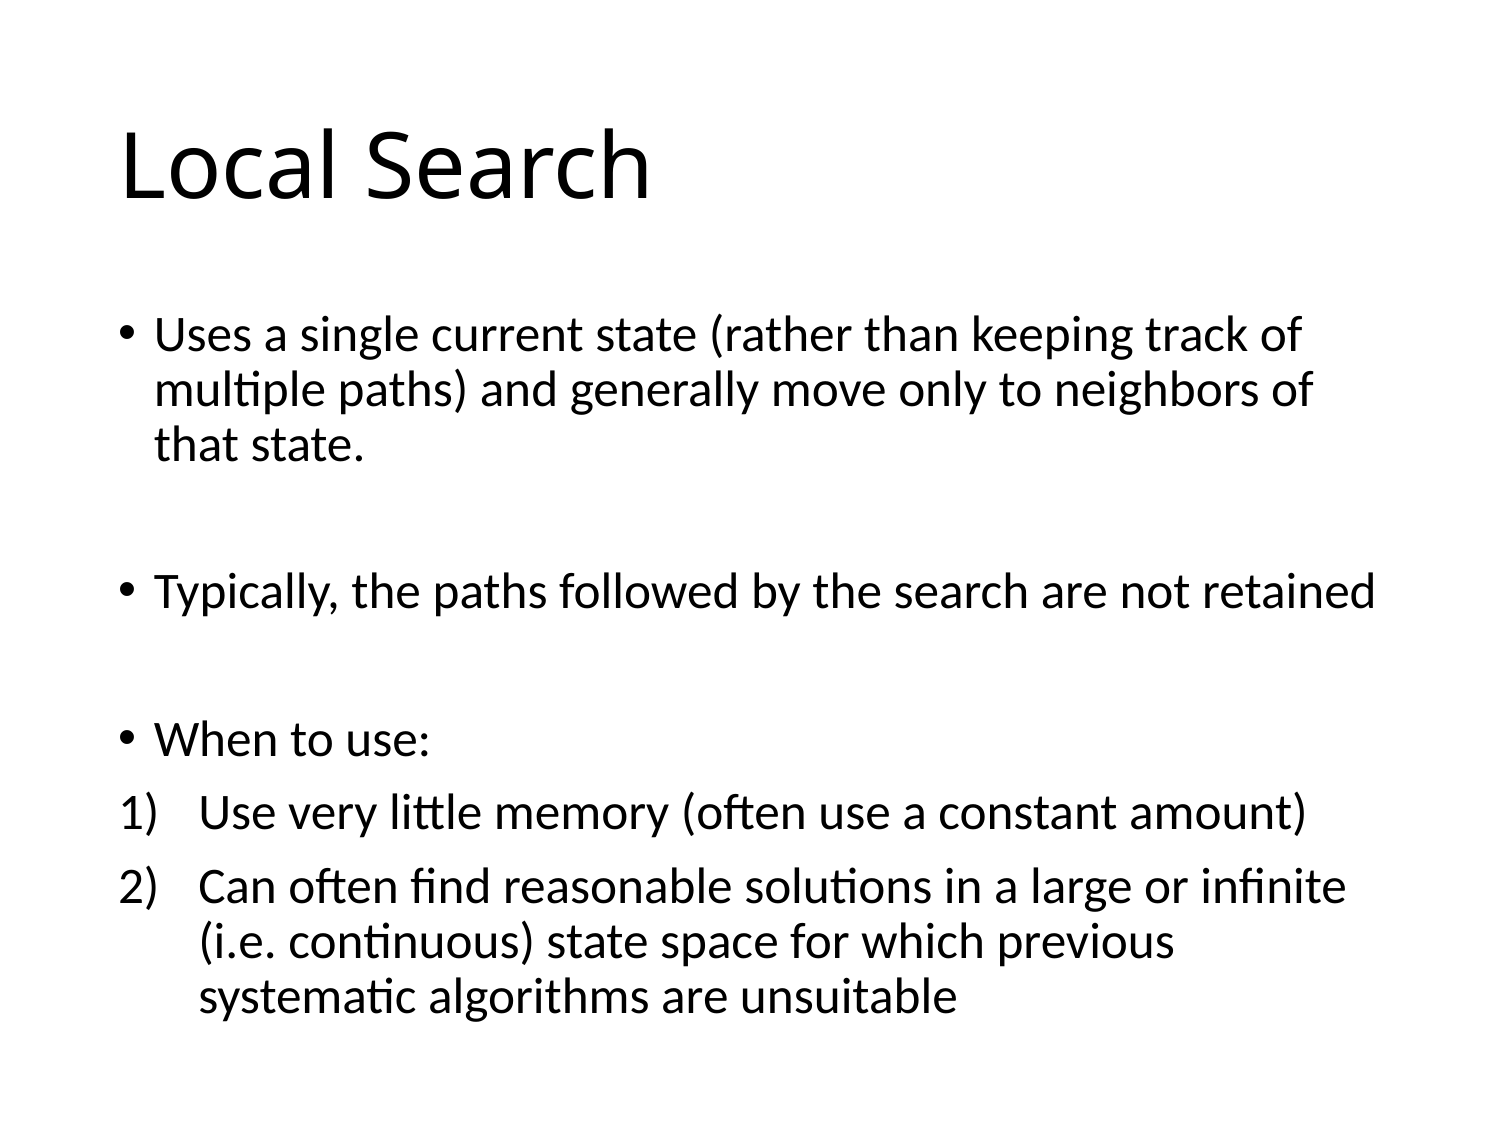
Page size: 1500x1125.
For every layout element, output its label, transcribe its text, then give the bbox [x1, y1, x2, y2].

list Uses a single current state (rather than keeping track of multiple paths) and generally move only to neighbors of that state. Typically, the paths followed by the search are not retained When to use: Use very little memory (often use a constant amount) Can often find reasonable solutions in a large or infinite (i.e. continuous) state space for which previous systematic algorithms are unsuitable [103, 299, 1397, 1087]
title Local Search [103, 59, 1397, 278]
